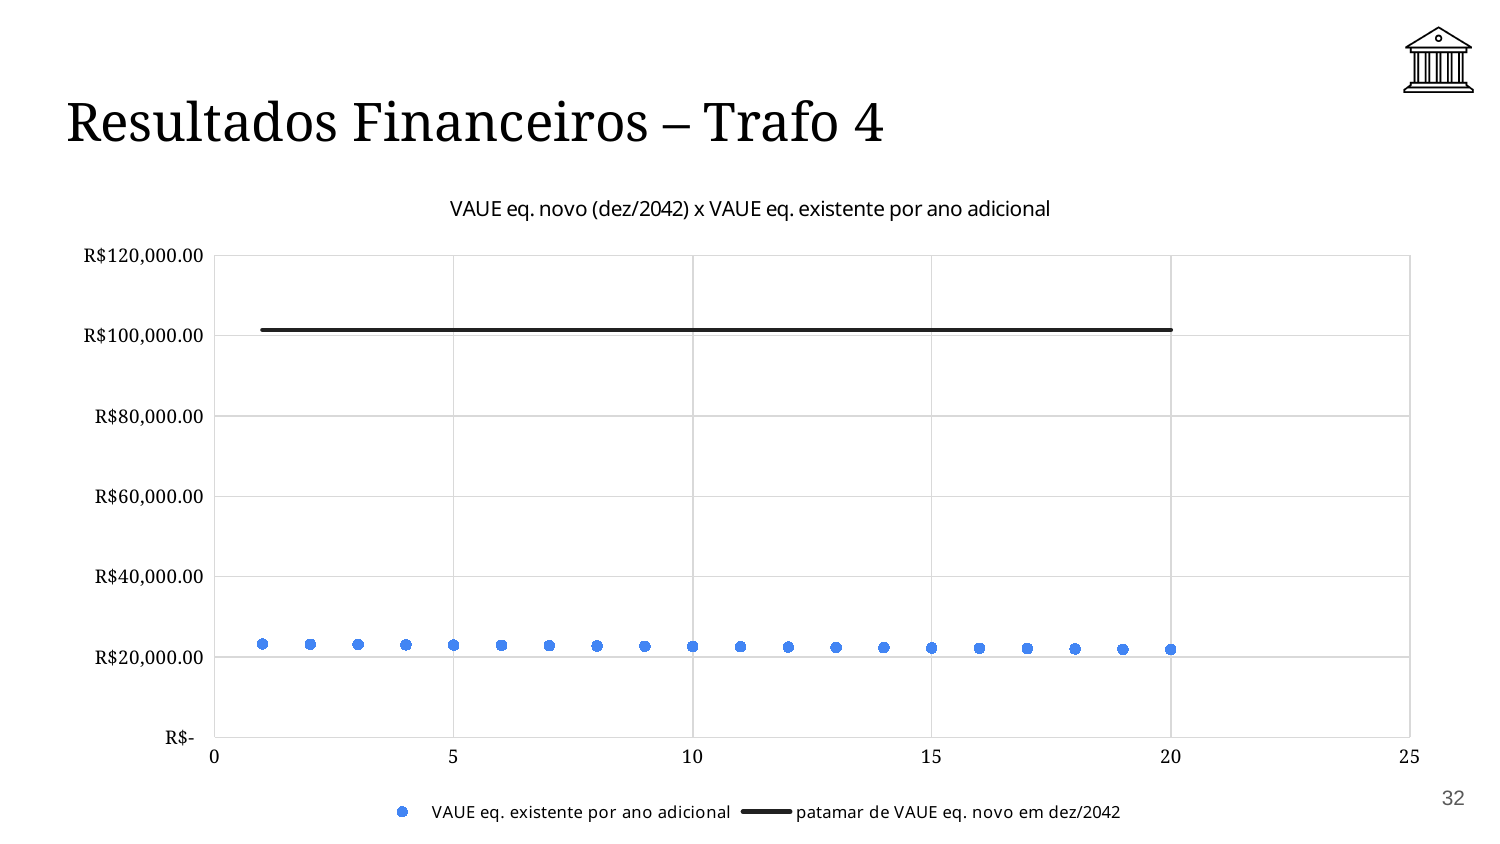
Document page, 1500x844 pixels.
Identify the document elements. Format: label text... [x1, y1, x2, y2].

picture [1393, 15, 1483, 105]
title Resultados Financeiros – Trafo 4 [51, 72, 1449, 166]
chart [50, 166, 1450, 830]
slide_number 32 [1454, 764, 1480, 830]
